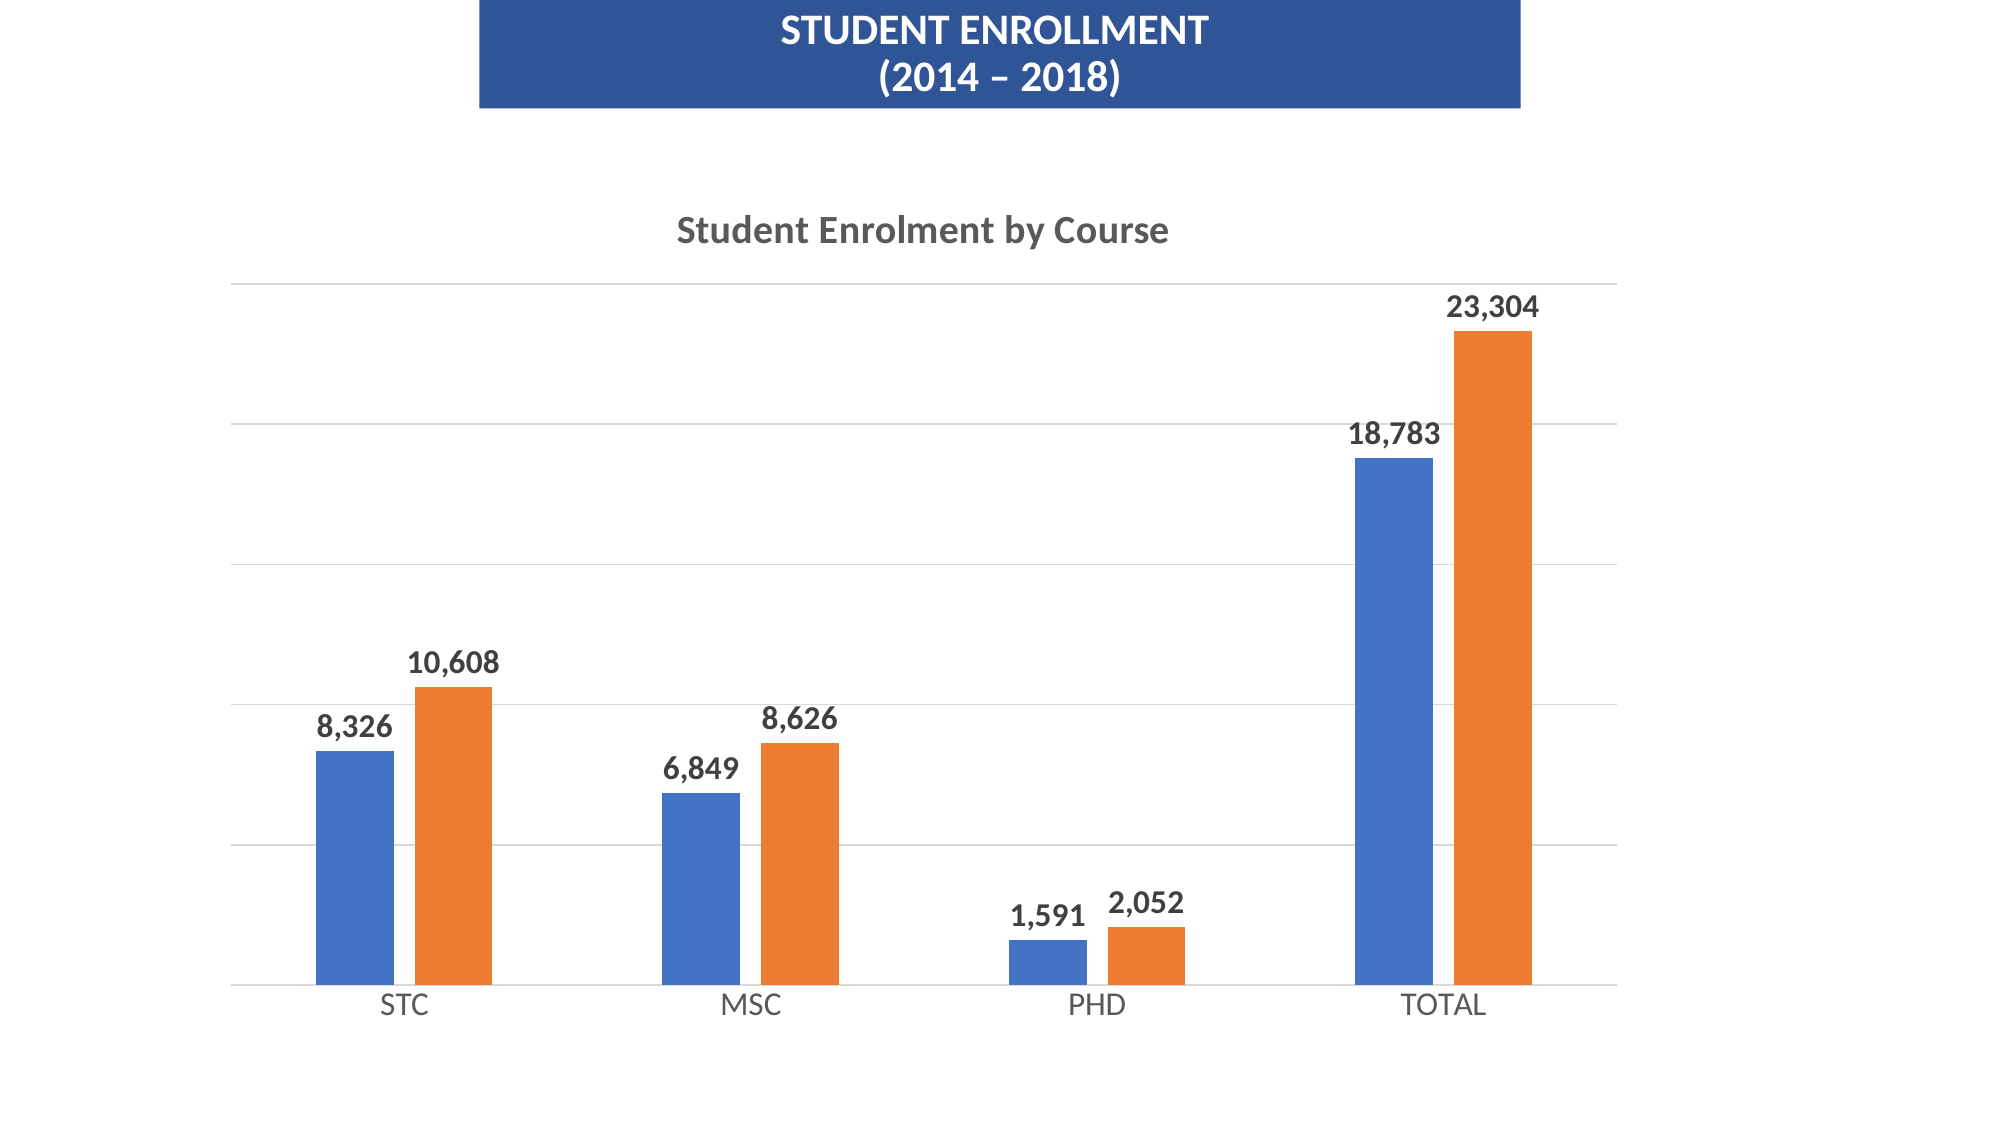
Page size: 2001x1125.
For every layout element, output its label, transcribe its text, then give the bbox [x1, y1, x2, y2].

chart [202, 175, 1646, 1042]
text_box STUDENT ENROLLMENT (2014 – 2018) [479, 0, 1521, 109]
